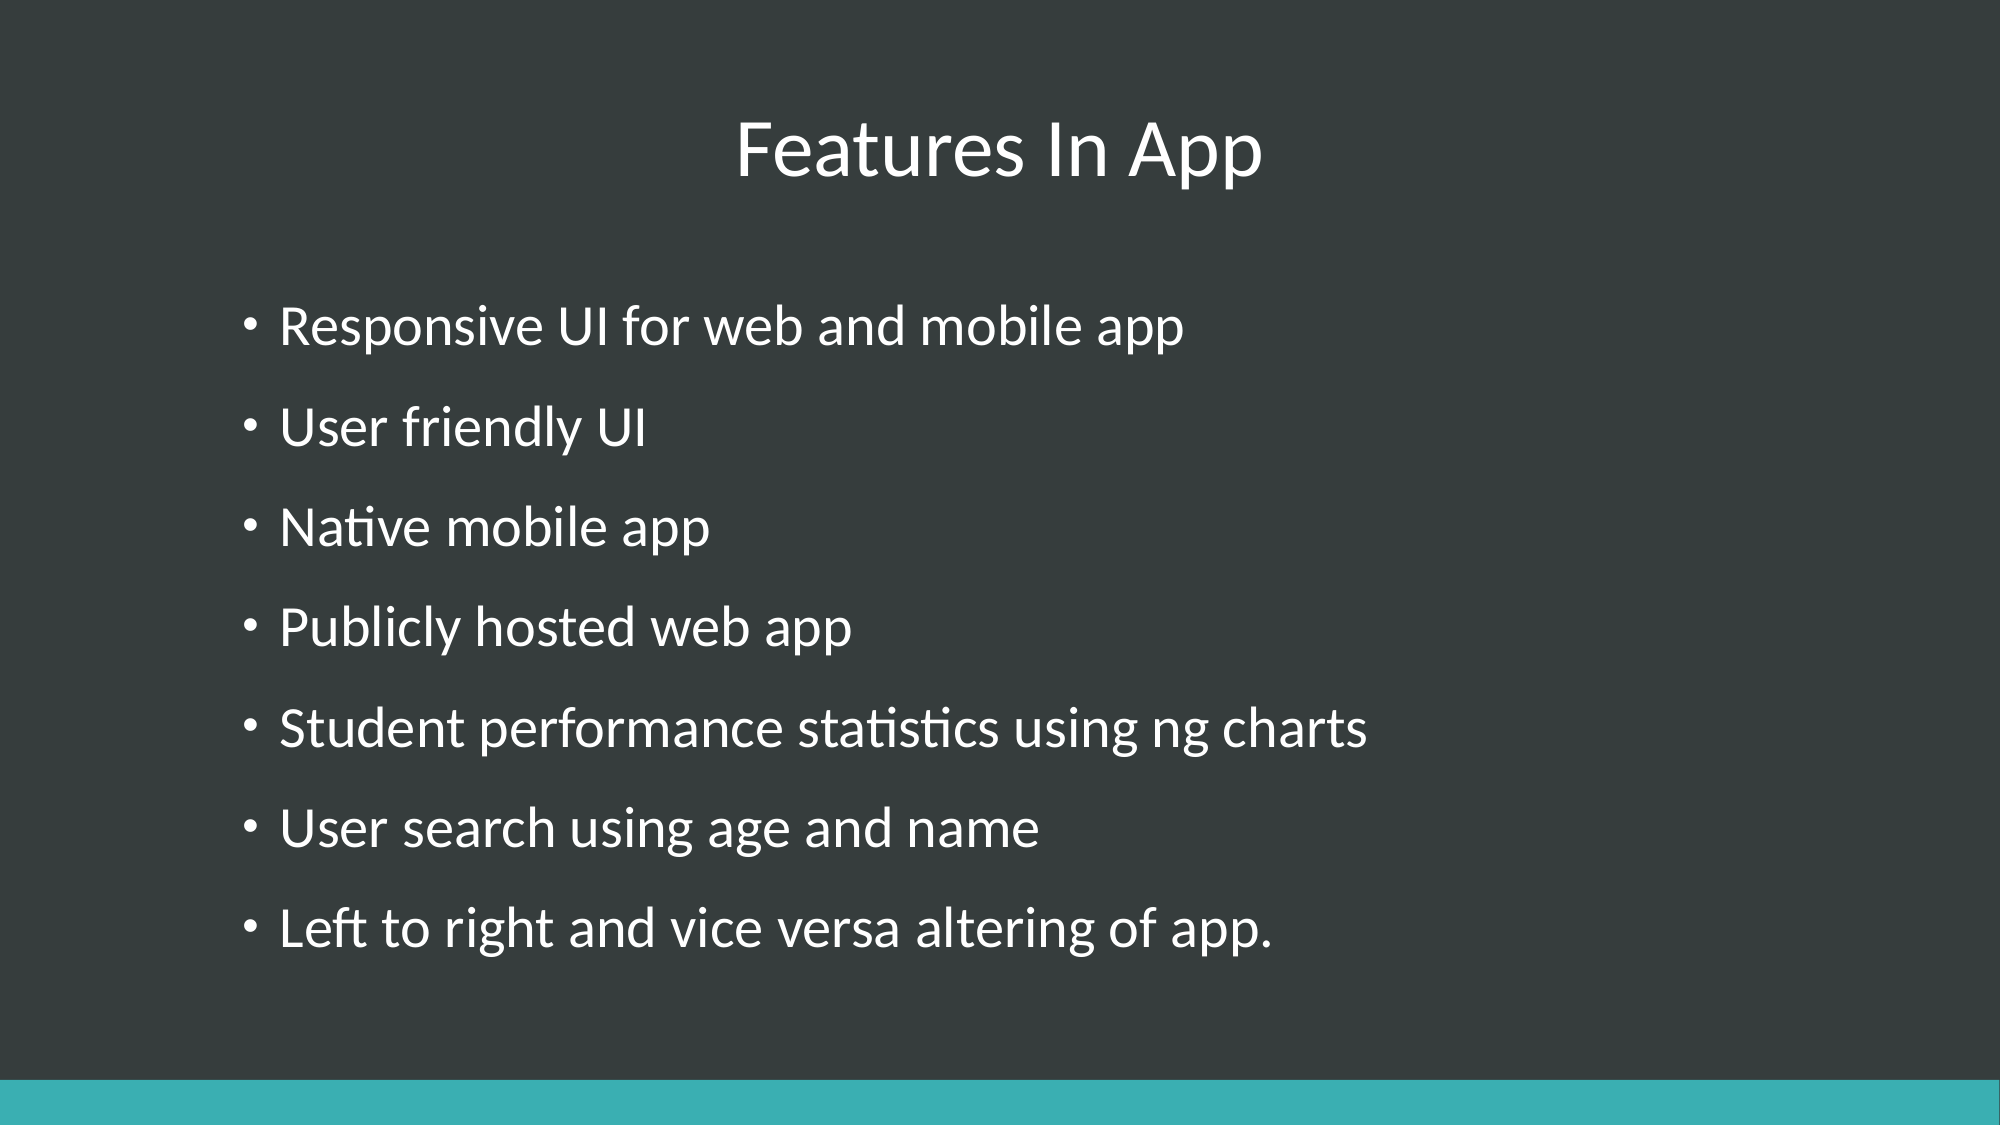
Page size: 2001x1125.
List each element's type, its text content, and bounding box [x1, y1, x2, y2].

title Features In App [219, 0, 1780, 203]
list Responsive UI for web and mobile app User friendly UI Native mobile app Publicly hosted web app Student performance statistics using ng charts User search using age and name Left to right and vice versa altering of app. [219, 287, 1780, 1036]
